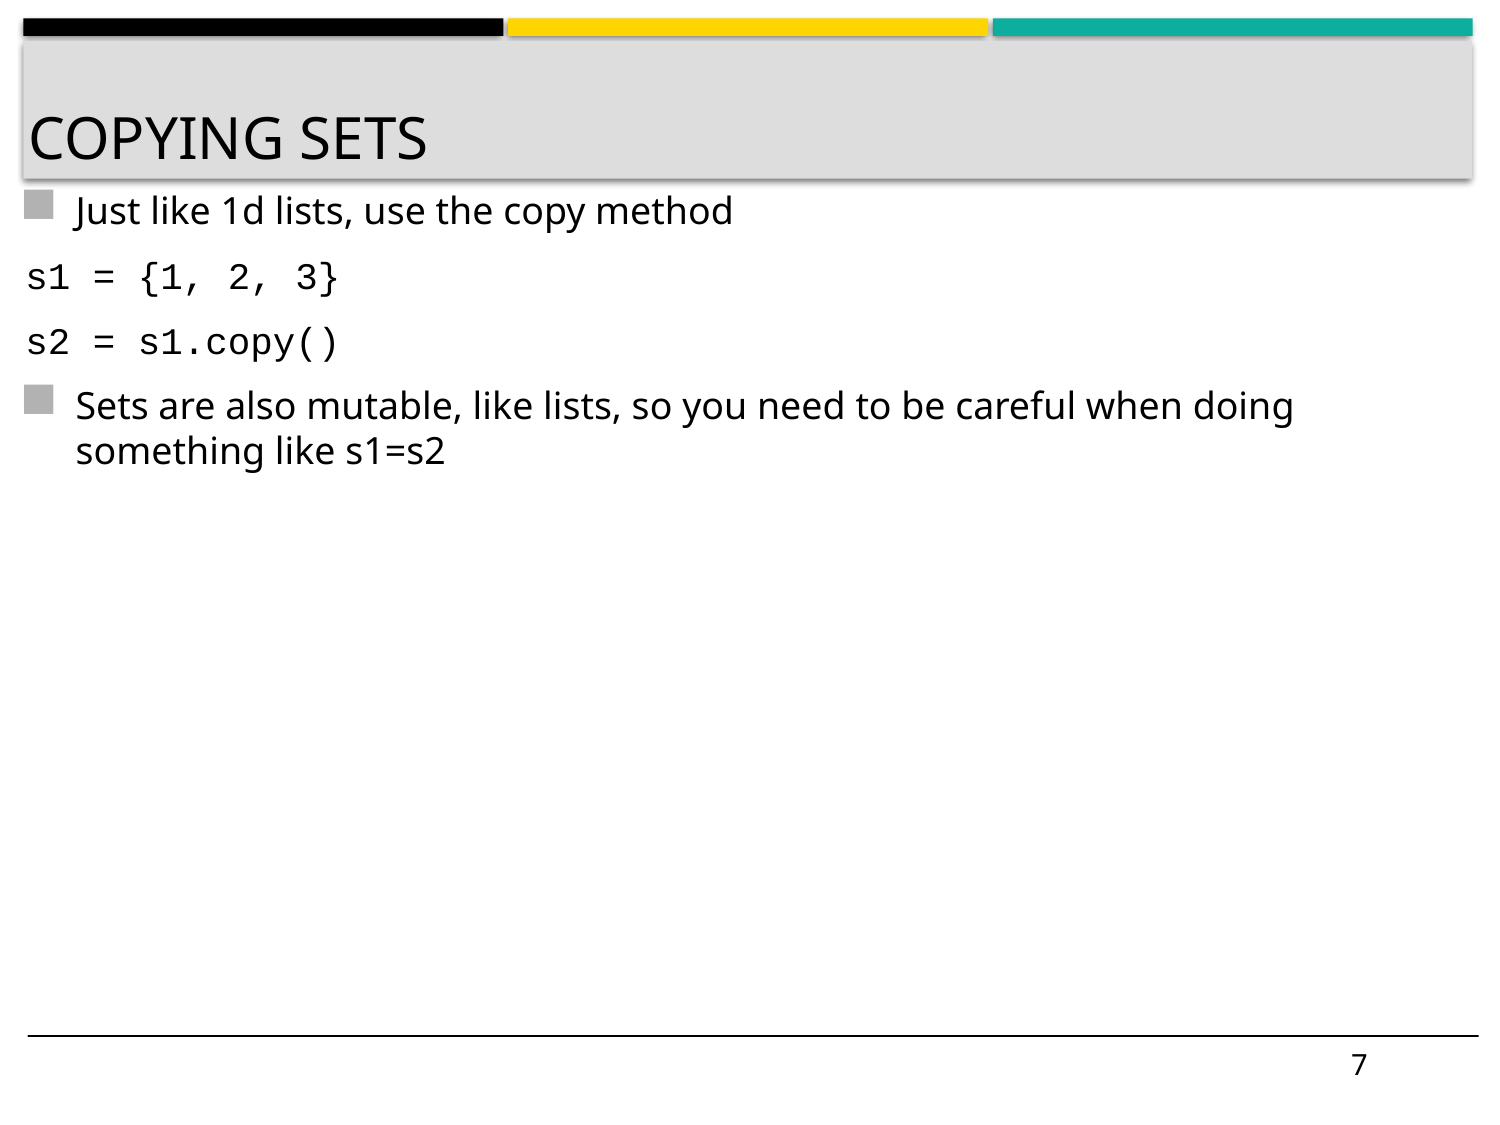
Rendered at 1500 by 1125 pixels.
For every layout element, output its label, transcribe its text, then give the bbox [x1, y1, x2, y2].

title Copying Sets [28, 48, 1464, 172]
list Just like 1d lists, use the copy method s1 = {1, 2, 3} s2 = s1.copy() Sets are also mutable, like lists, so you need to be careful when doing something like s1=s2 [25, 187, 1475, 1021]
slide_number 7 [1351, 1036, 1478, 1097]
